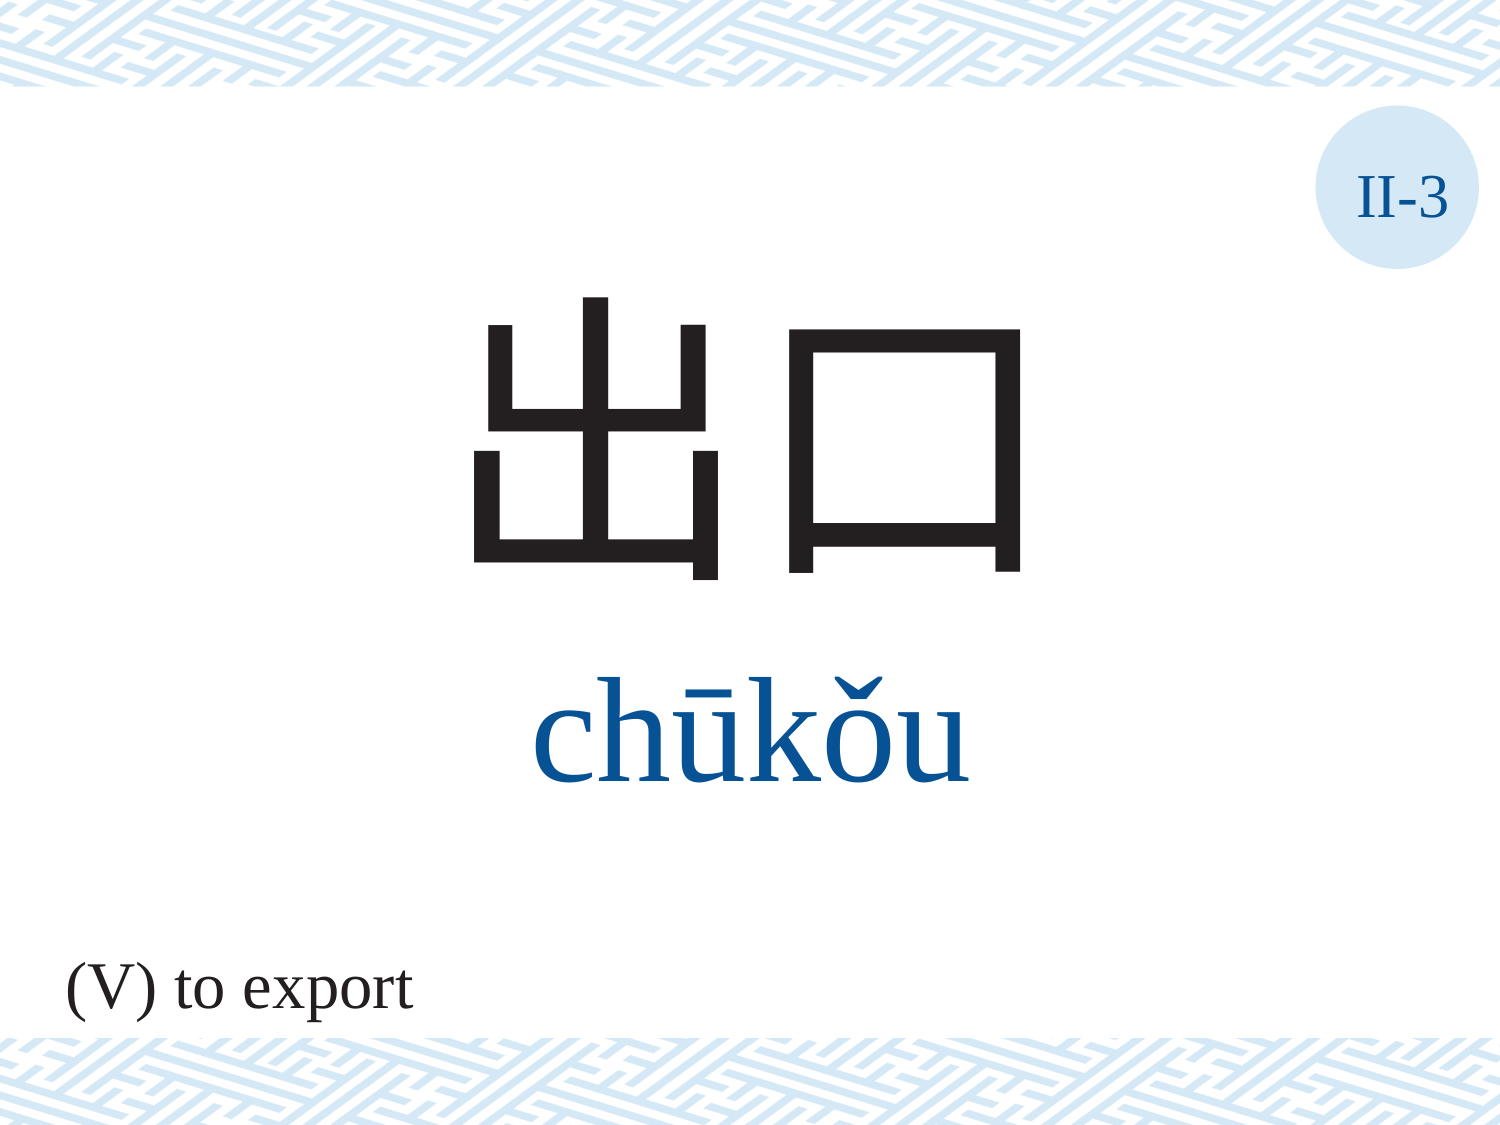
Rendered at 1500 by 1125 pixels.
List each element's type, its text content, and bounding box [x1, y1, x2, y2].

text_box II-3 出口 chūkǒu [439, 154, 1451, 812]
text_box (V) to export [62, 942, 416, 1023]
picture [0, 0, 1500, 1125]
